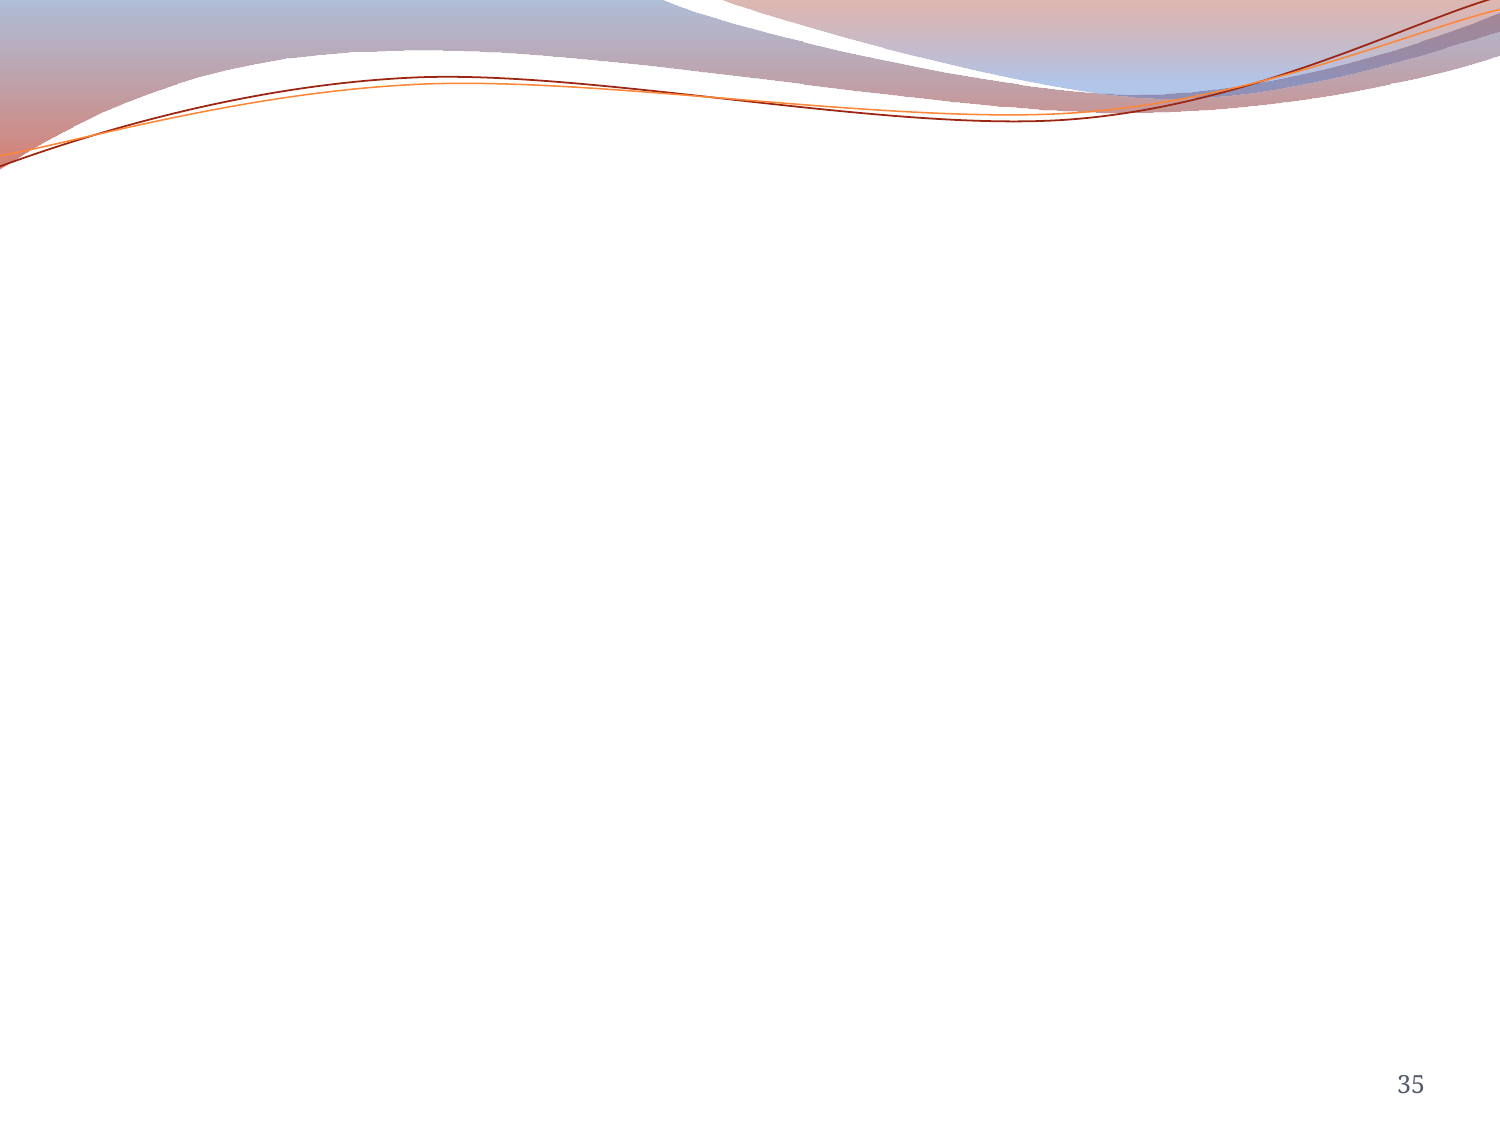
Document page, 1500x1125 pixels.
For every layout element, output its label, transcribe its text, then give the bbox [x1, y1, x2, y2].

slide_number 35 [1299, 1042, 1425, 1103]
